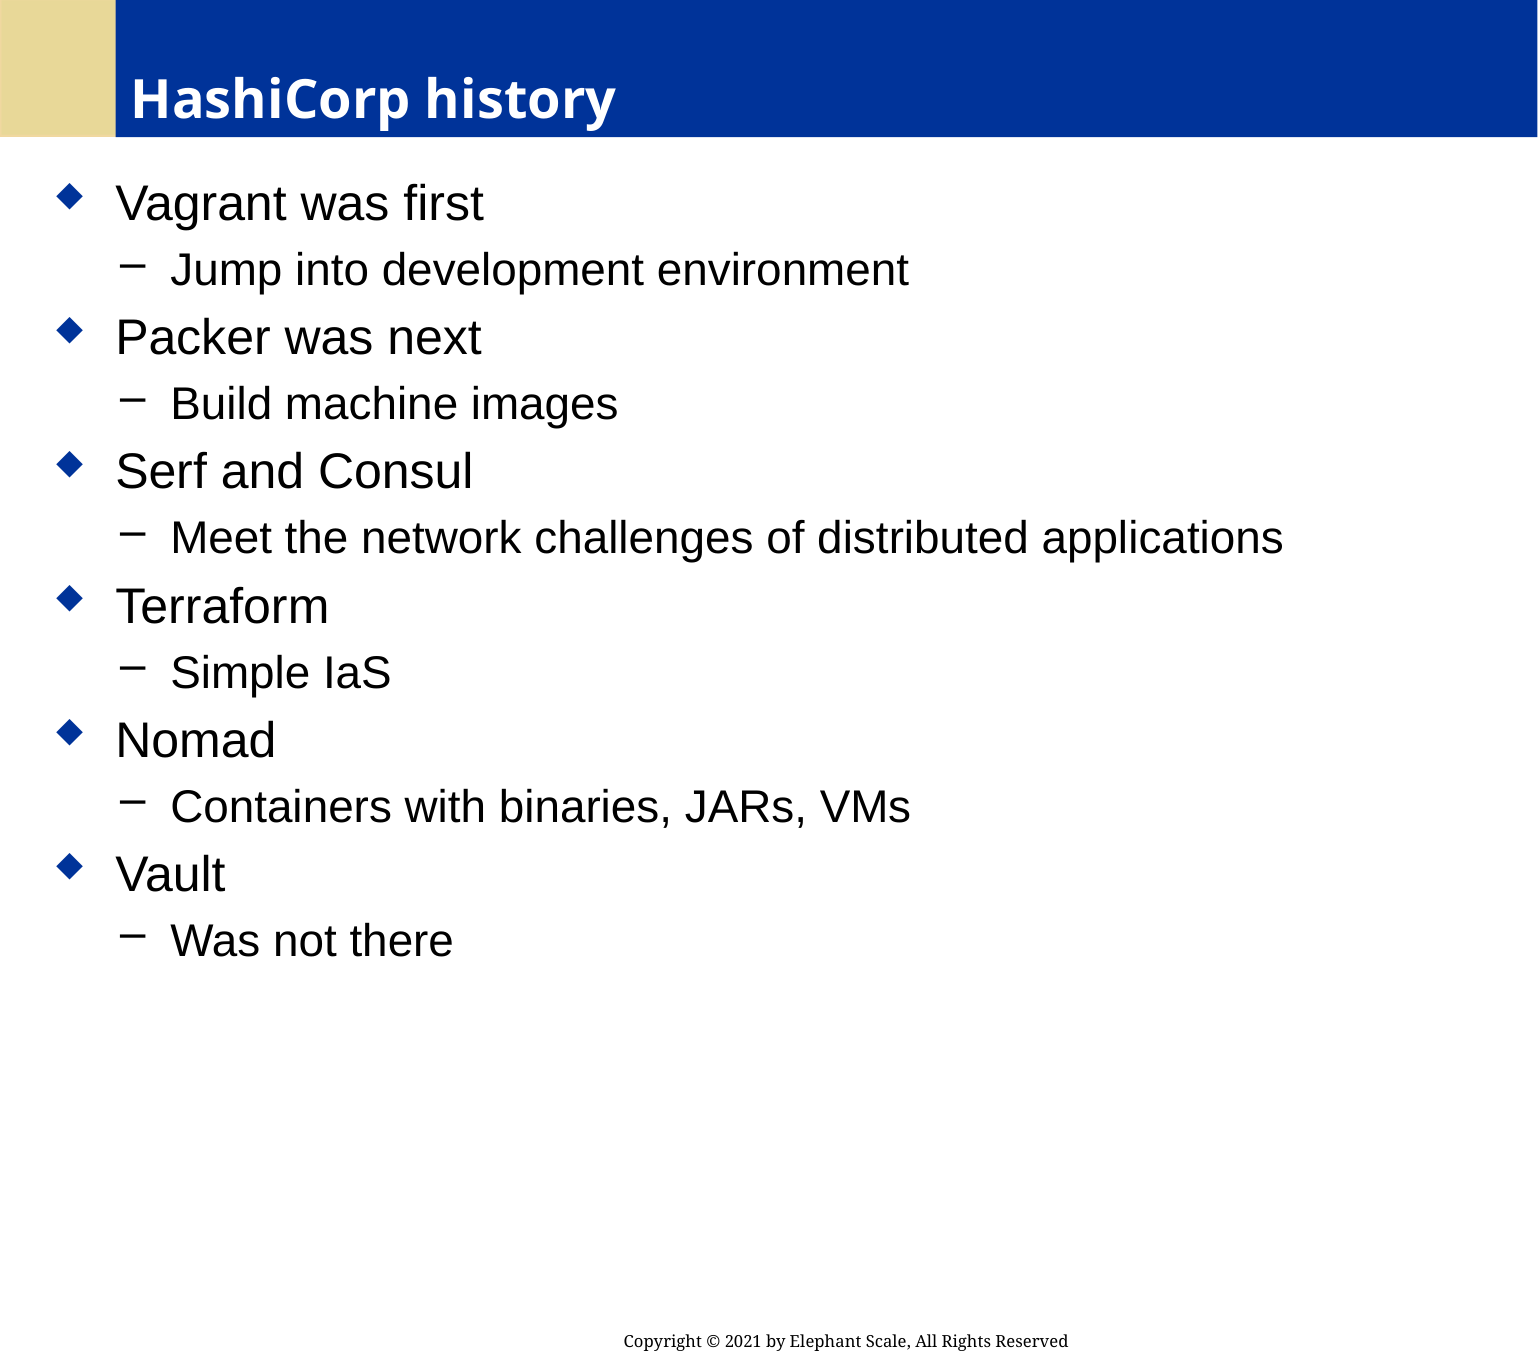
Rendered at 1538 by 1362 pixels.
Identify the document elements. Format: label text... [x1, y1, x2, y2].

picture [0, 0, 115, 137]
title HashiCorp history [115, 0, 1538, 138]
list Vagrant was first Jump into development environment Packer was next Build machine images Serf and Consul Meet the network challenges of distributed applications Terraform Simple IaS Nomad Containers with binaries, JARs, VMs Vault Was not there [38, 162, 1500, 1284]
text_box Copyright © 2021 by Elephant Scale, All Rights Reserved [608, 1322, 1085, 1358]
